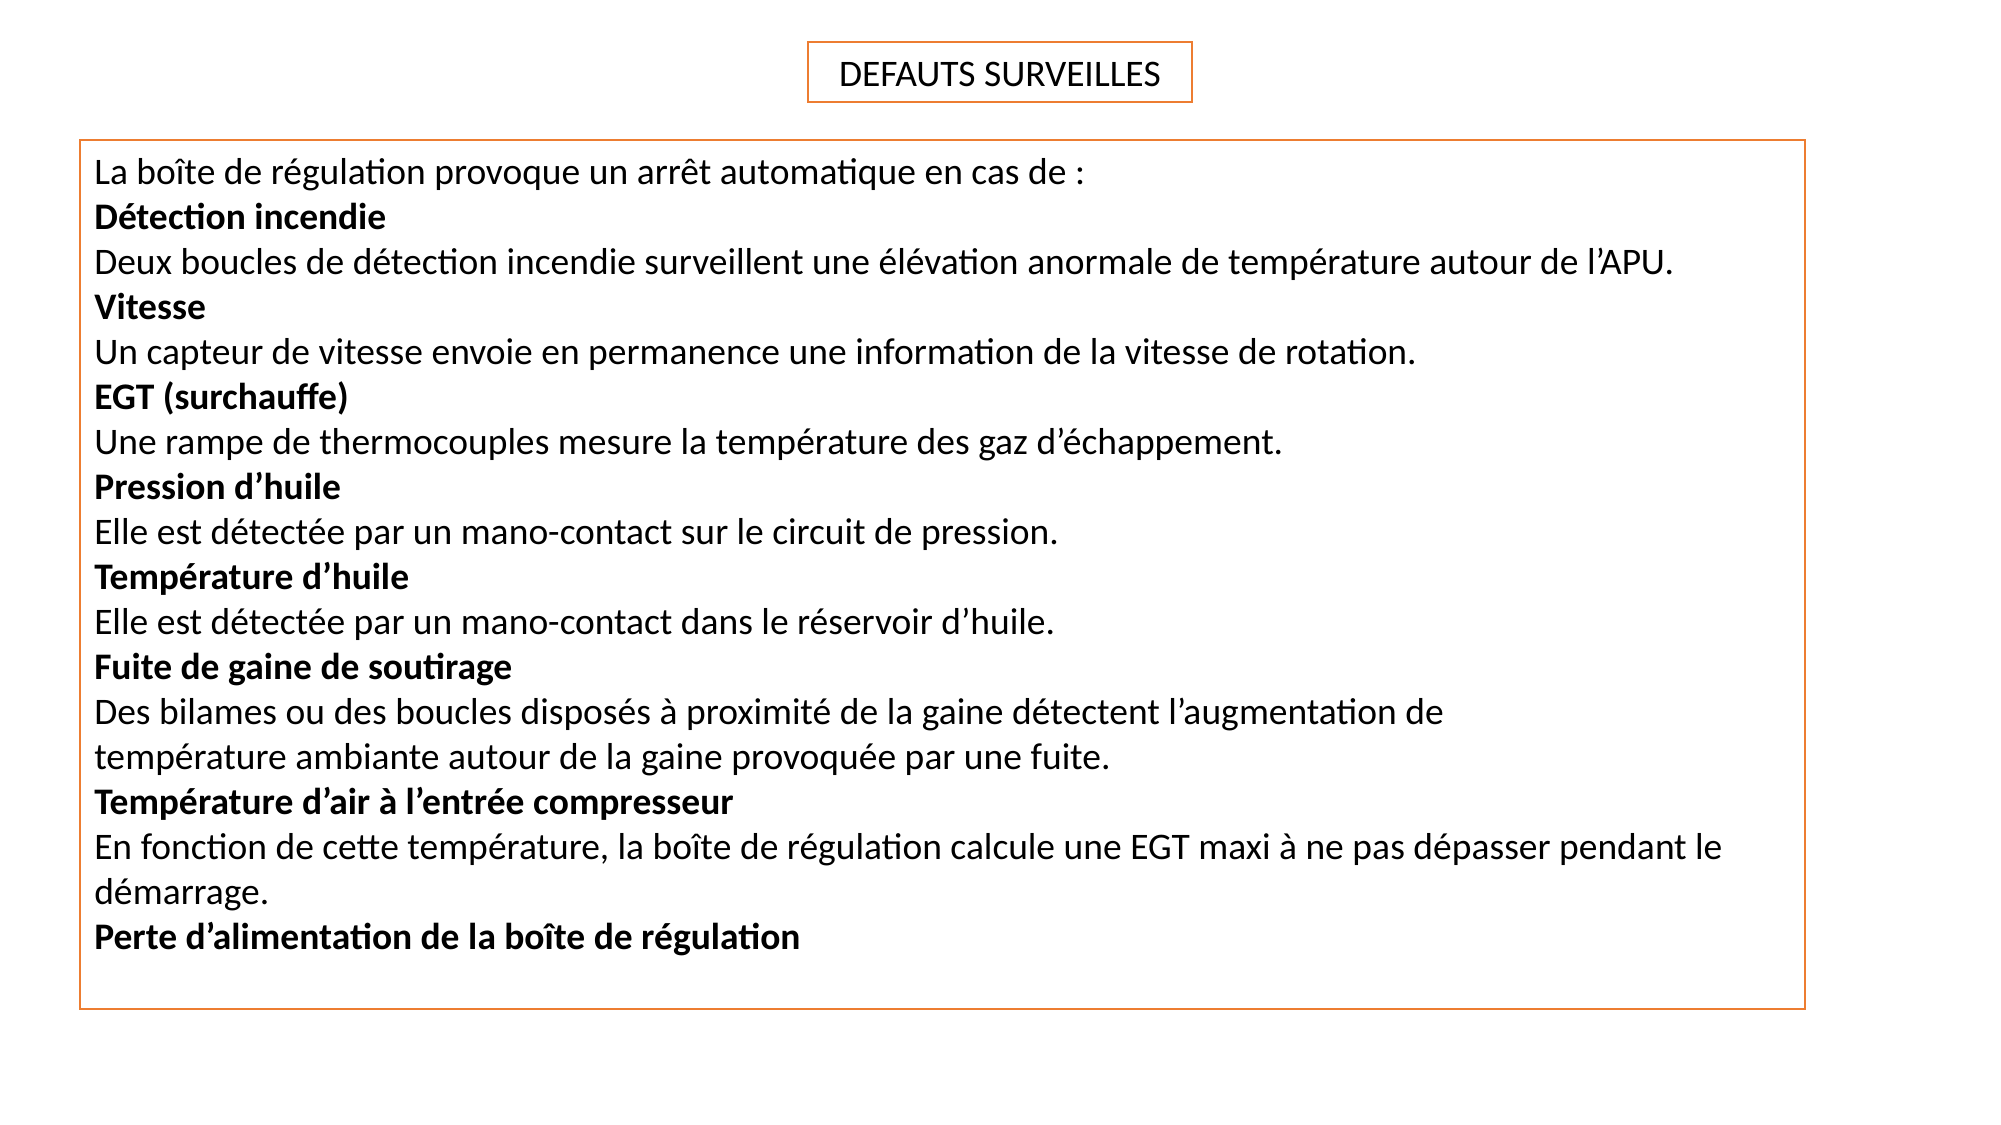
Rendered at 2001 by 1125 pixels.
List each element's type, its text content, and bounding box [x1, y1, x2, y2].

text_box La boîte de régulation provoque un arrêt automatique en cas de : Détection incendie Deux boucles de détection incendie surveillent une élévation anormale de température autour de l’APU. Vitesse Un capteur de vitesse envoie en permanence une information de la vitesse de rotation. EGT (surchauffe) Une rampe de thermocouples mesure la température des gaz d’échappement. Pression d’huile Elle est détectée par un mano-contact sur le circuit de pression. Température d’huile Elle est détectée par un mano-contact dans le réservoir d’huile. Fuite de gaine de soutirage Des bilames ou des boucles disposés à proximité de la gaine détectent l’augmentation de température ambiante autour de la gaine provoquée par une fuite. Température d’air à l’entrée compresseur En fonction de cette température, la boîte de régulation calcule une EGT maxi à ne pas dépasser pendant le démarrage. Perte d’alimentation de la boîte de régulation [79, 139, 1806, 1010]
text_box DEFAUTS SURVEILLES [807, 41, 1193, 103]
